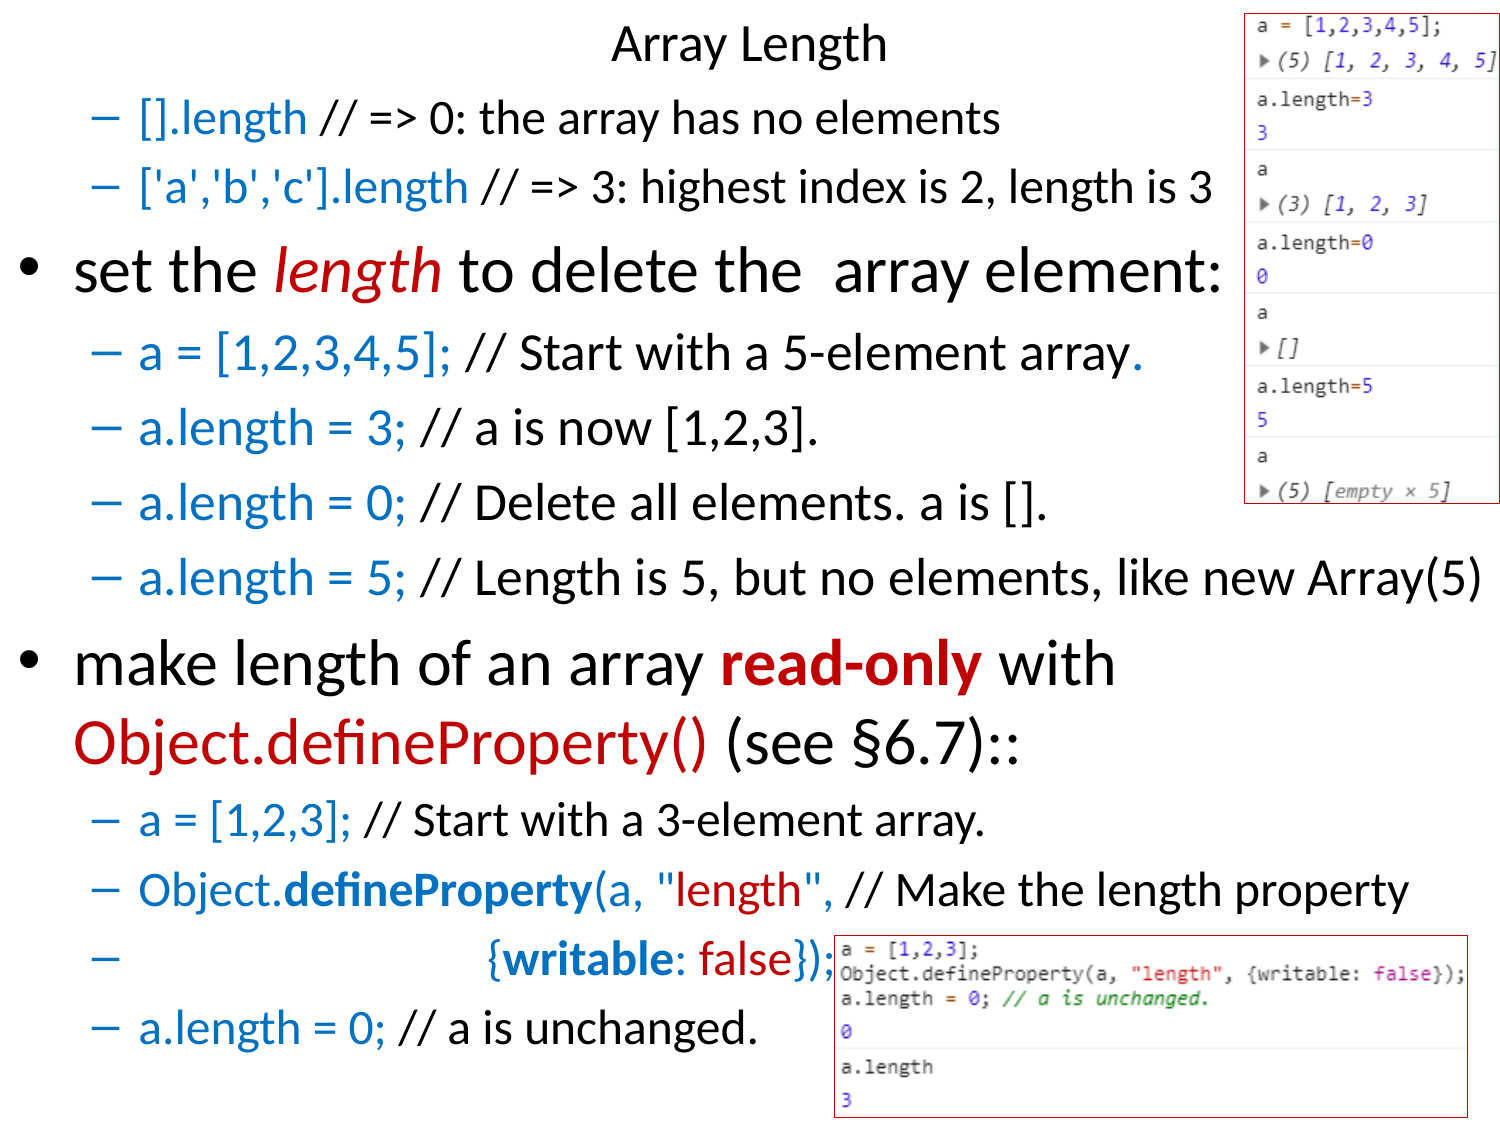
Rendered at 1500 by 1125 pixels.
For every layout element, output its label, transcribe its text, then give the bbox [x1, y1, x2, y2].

list [].length // => 0: the array has no elements ['a','b','c'].length // => 3: highest index is 2, length is 3 set the length to delete the array element: a = [1,2,3,4,5]; // Start with a 5-element array. a.length = 3; // a is now [1,2,3]. a.length = 0; // Delete all elements. a is []. a.length = 5; // Length is 5, but no elements, like new Array(5) make length of an array read-only with Object.defineProperty() (see §6.7):: a = [1,2,3]; // Start with a 3-element array. Object.defineProperty(a, "length", // Make the length property {writable: false}); // read only. a.length = 0; // a is unchanged. [2, 77, 1500, 1089]
picture [834, 934, 1468, 1118]
title Array Length [0, 0, 1500, 81]
picture [1243, 13, 1500, 504]
